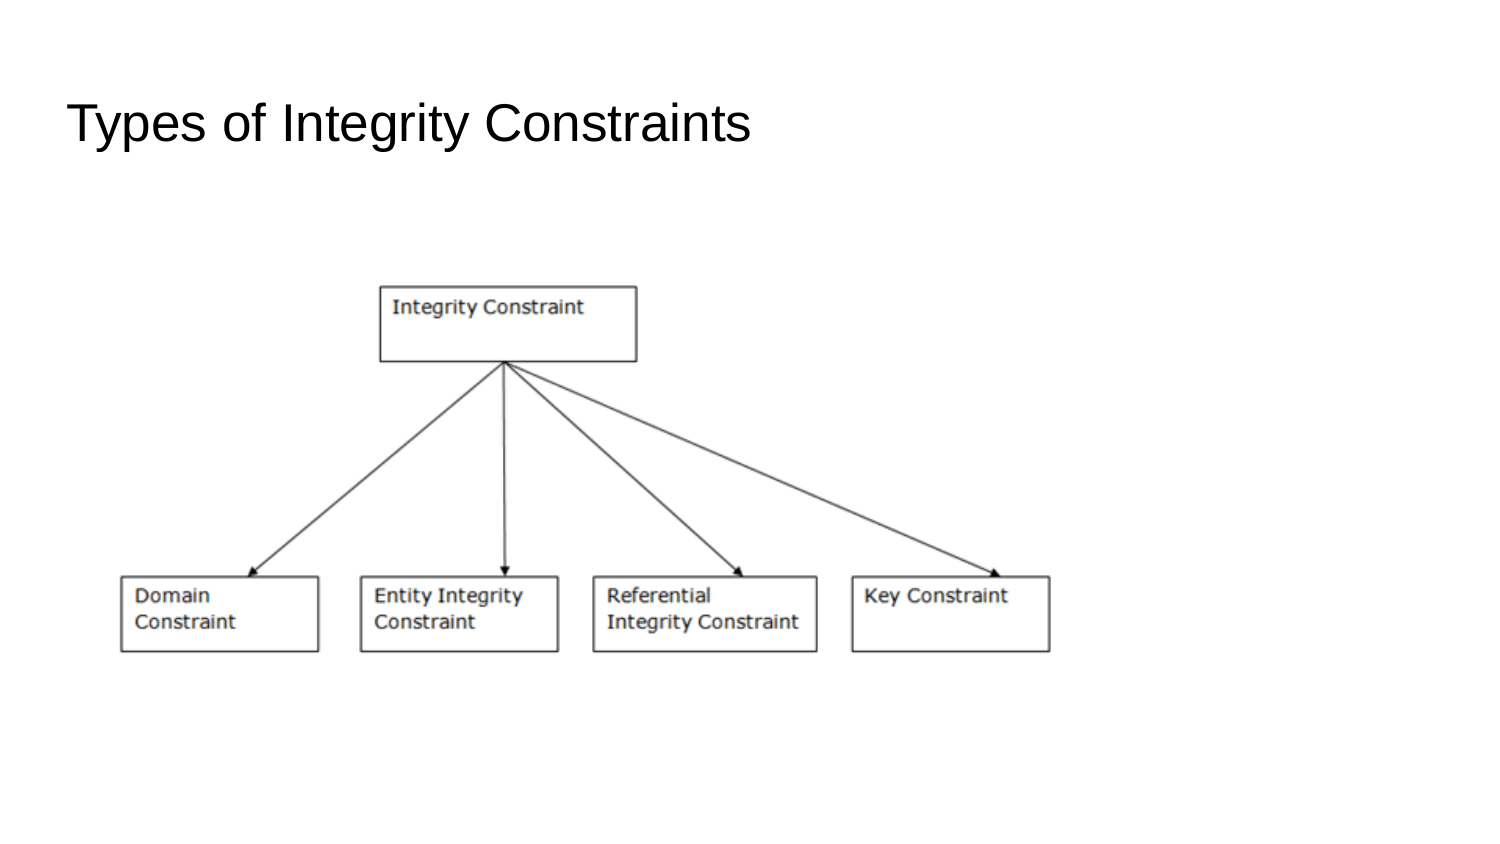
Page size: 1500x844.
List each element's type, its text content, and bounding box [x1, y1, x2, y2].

title Types of Integrity Constraints [51, 72, 1449, 167]
picture [99, 212, 1076, 698]
